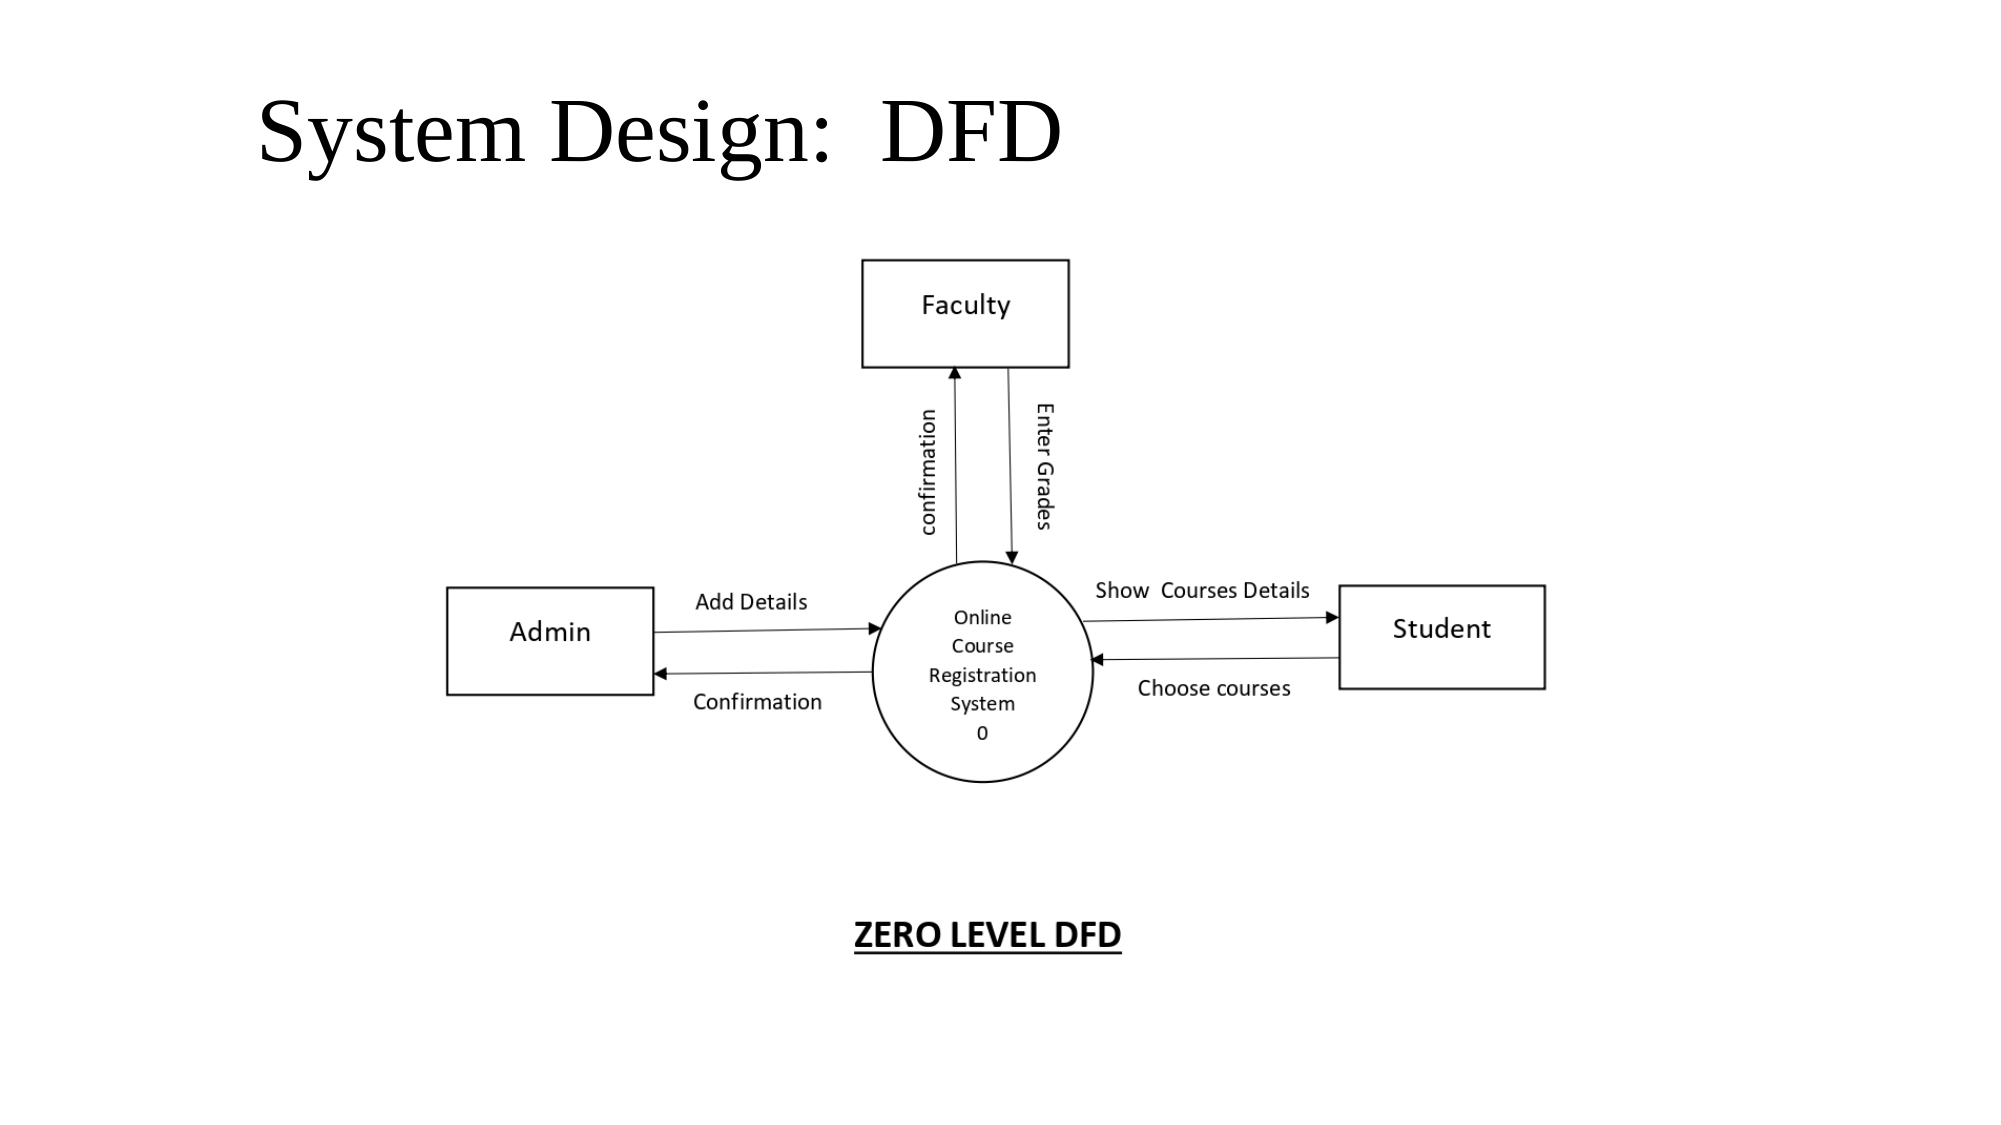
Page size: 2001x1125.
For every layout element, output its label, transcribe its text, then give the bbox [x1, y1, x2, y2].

title System Design: DFD [241, 26, 1704, 237]
picture [345, 188, 1640, 1125]
